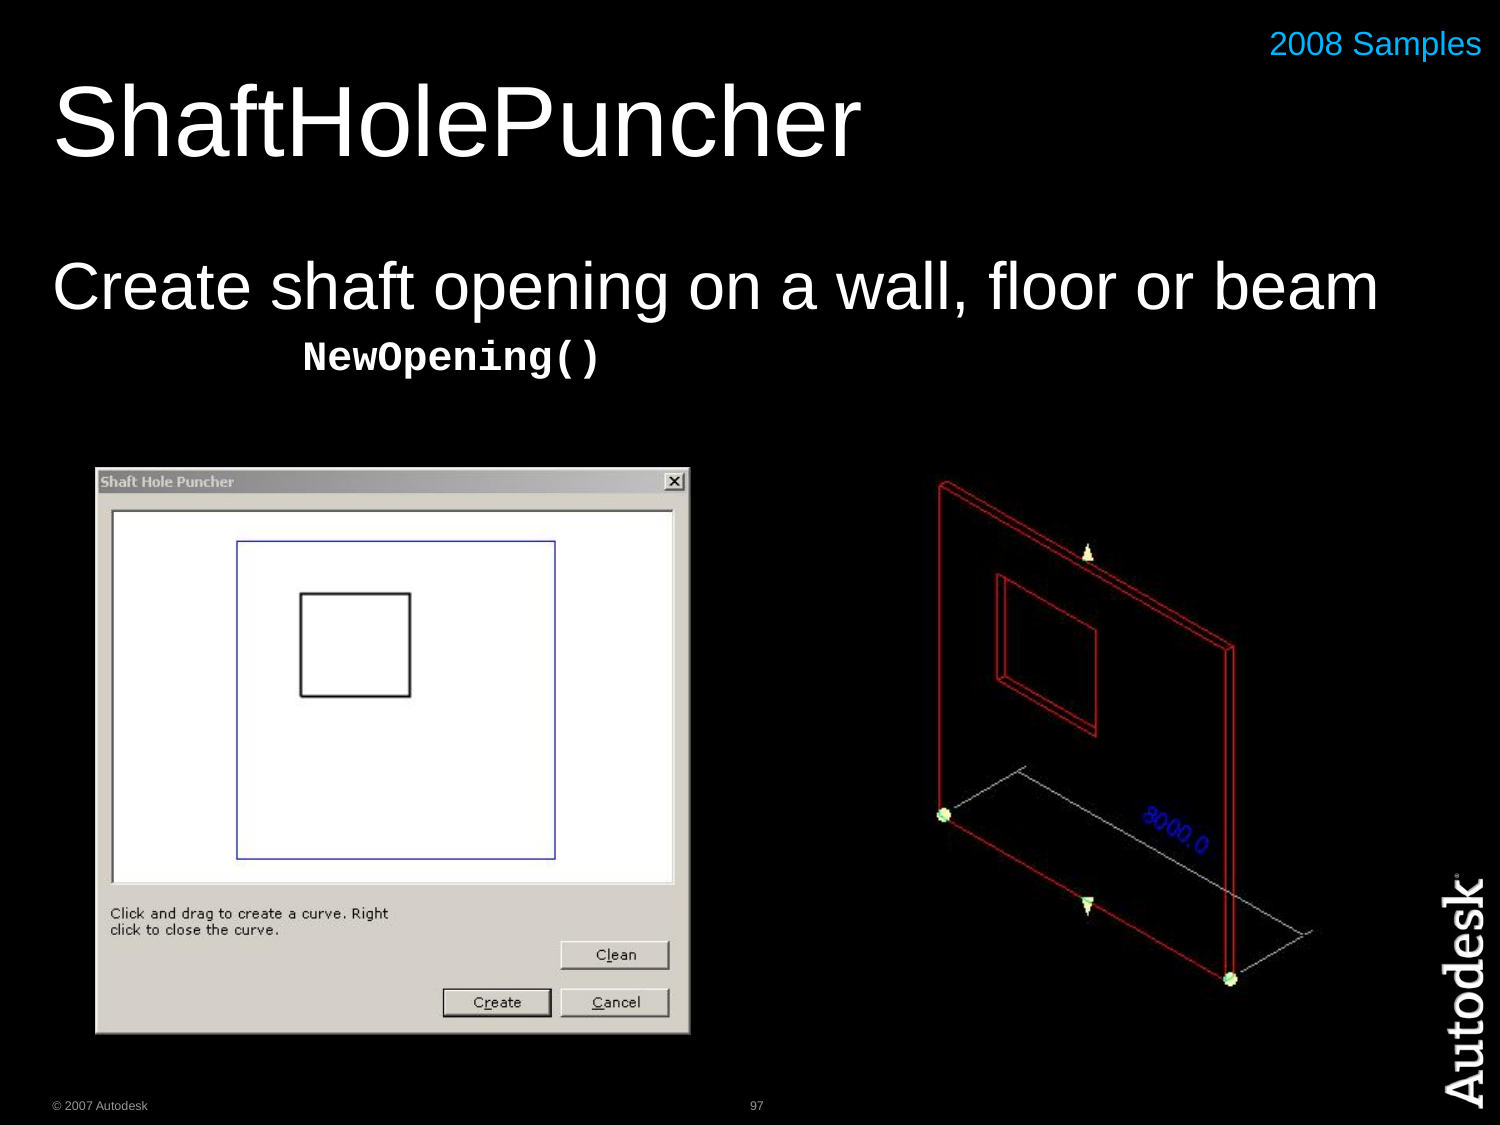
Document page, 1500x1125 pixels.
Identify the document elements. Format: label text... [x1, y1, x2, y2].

picture [95, 467, 692, 1036]
text_box 2008 Samples [1151, 22, 1483, 63]
picture [1402, 0, 1500, 1125]
list Create shaft opening on a wall, floor or beam NewOpening() [52, 242, 1388, 1083]
picture [898, 425, 1341, 1036]
title ShaftHolePuncher [52, 22, 1388, 211]
